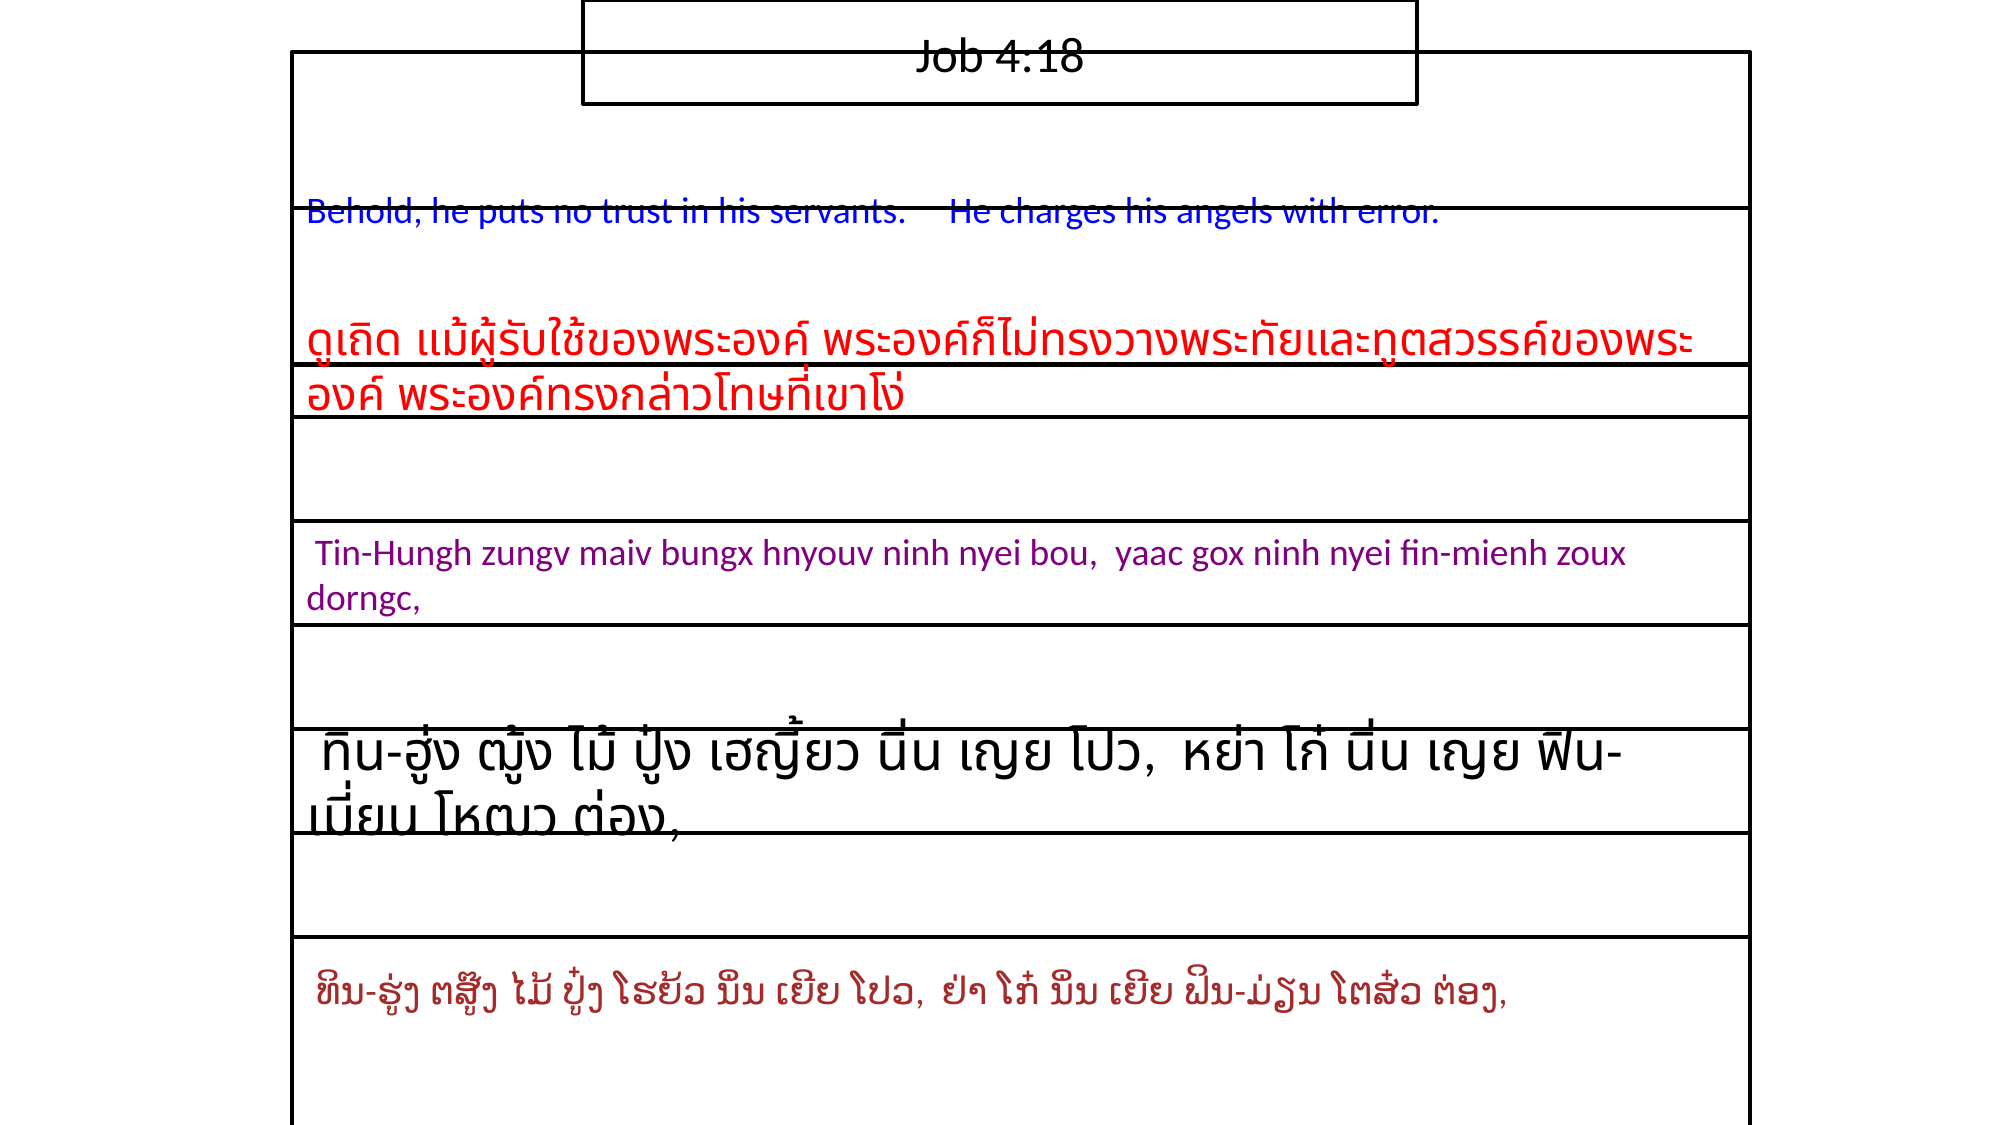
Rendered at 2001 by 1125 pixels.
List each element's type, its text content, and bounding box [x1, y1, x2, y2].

text_box Tin-Hungh zungv maiv bungx hnyouv ninh nyei bou, yaac gox ninh nyei fin-mienh zoux dorngc, [290, 415, 1752, 623]
text_box Behold, he puts no trust in his servants. He charges his angels with error. [290, 50, 1752, 206]
text_box ທິນ-ຮູ່ງ ຕສູ໊ງ ໄມ້ ປູ໋ງ ໂຮຍ້ວ ນິ່ນ ເຍີຍ ໂປວ, ຢ່າ ໂກ໋ ນິ່ນ ເຍີຍ ຟິນ-ມ່ຽນ ໂຕສ໋ວ ຕ່ອງ, [290, 831, 1752, 1125]
text_box ดู​เถิด แม้​ผู้รับ​ใช้​ของ​พระ​องค์ ​พระ​องค์​ก็​ไม่​ทรง​วาง​พระ​ทัยและ​ทูตสวรรค์​ของ​พระ​องค์ ​พระ​องค์​ทรง​กล่าวโทษ​ที่​เขา​โง่ [290, 206, 1752, 415]
text_box Job 4:18 [581, 0, 1419, 50]
text_box ทิน-ฮู่ง ฒู้ง ไม้ ปู๋ง เฮญี้ยว นิ่น เญย โปว, หย่า โก๋ นิ่น เญย ฟิน-เมี่ยน โหฒว ต่อง, [290, 623, 1752, 831]
